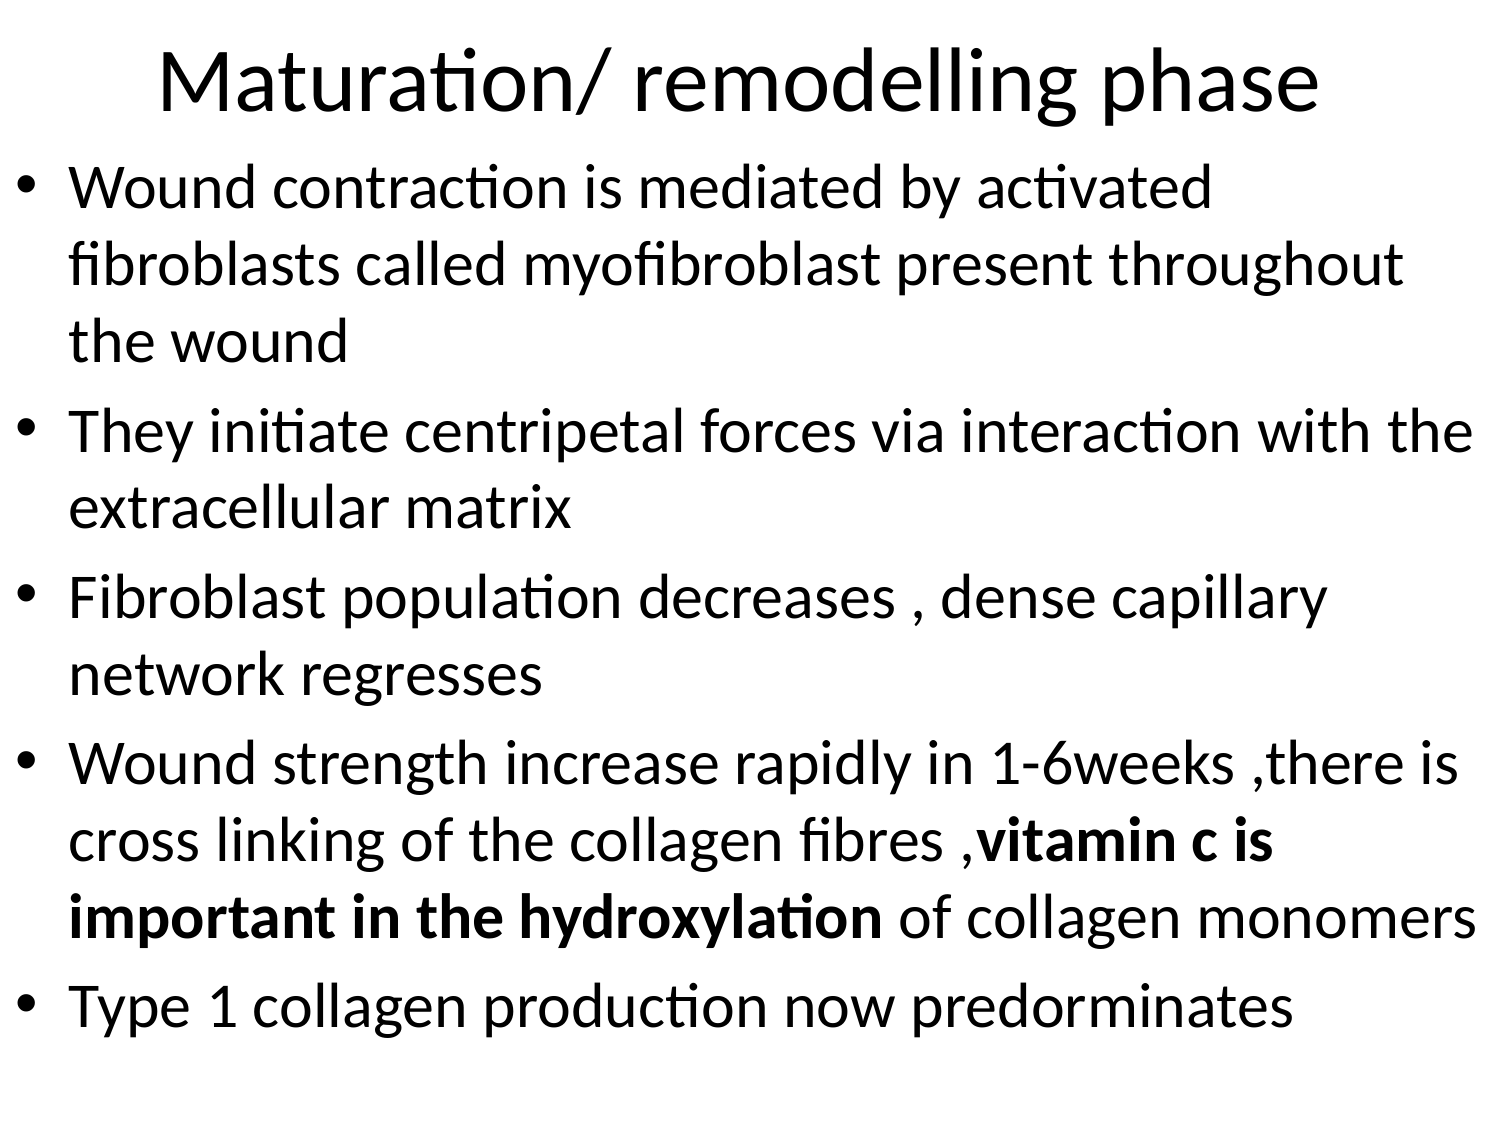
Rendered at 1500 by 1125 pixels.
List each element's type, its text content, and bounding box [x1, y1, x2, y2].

list Wound contraction is mediated by activated fibroblasts called myofibroblast present throughout the wound They initiate centripetal forces via interaction with the extracellular matrix Fibroblast population decreases , dense capillary network regresses Wound strength increase rapidly in 1-6weeks ,there is cross linking of the collagen fibres ,vitamin c is important in the hydroxylation of collagen monomers Type 1 collagen production now predorminates [0, 137, 1500, 1125]
title Maturation/ remodelling phase [0, 0, 1500, 137]
